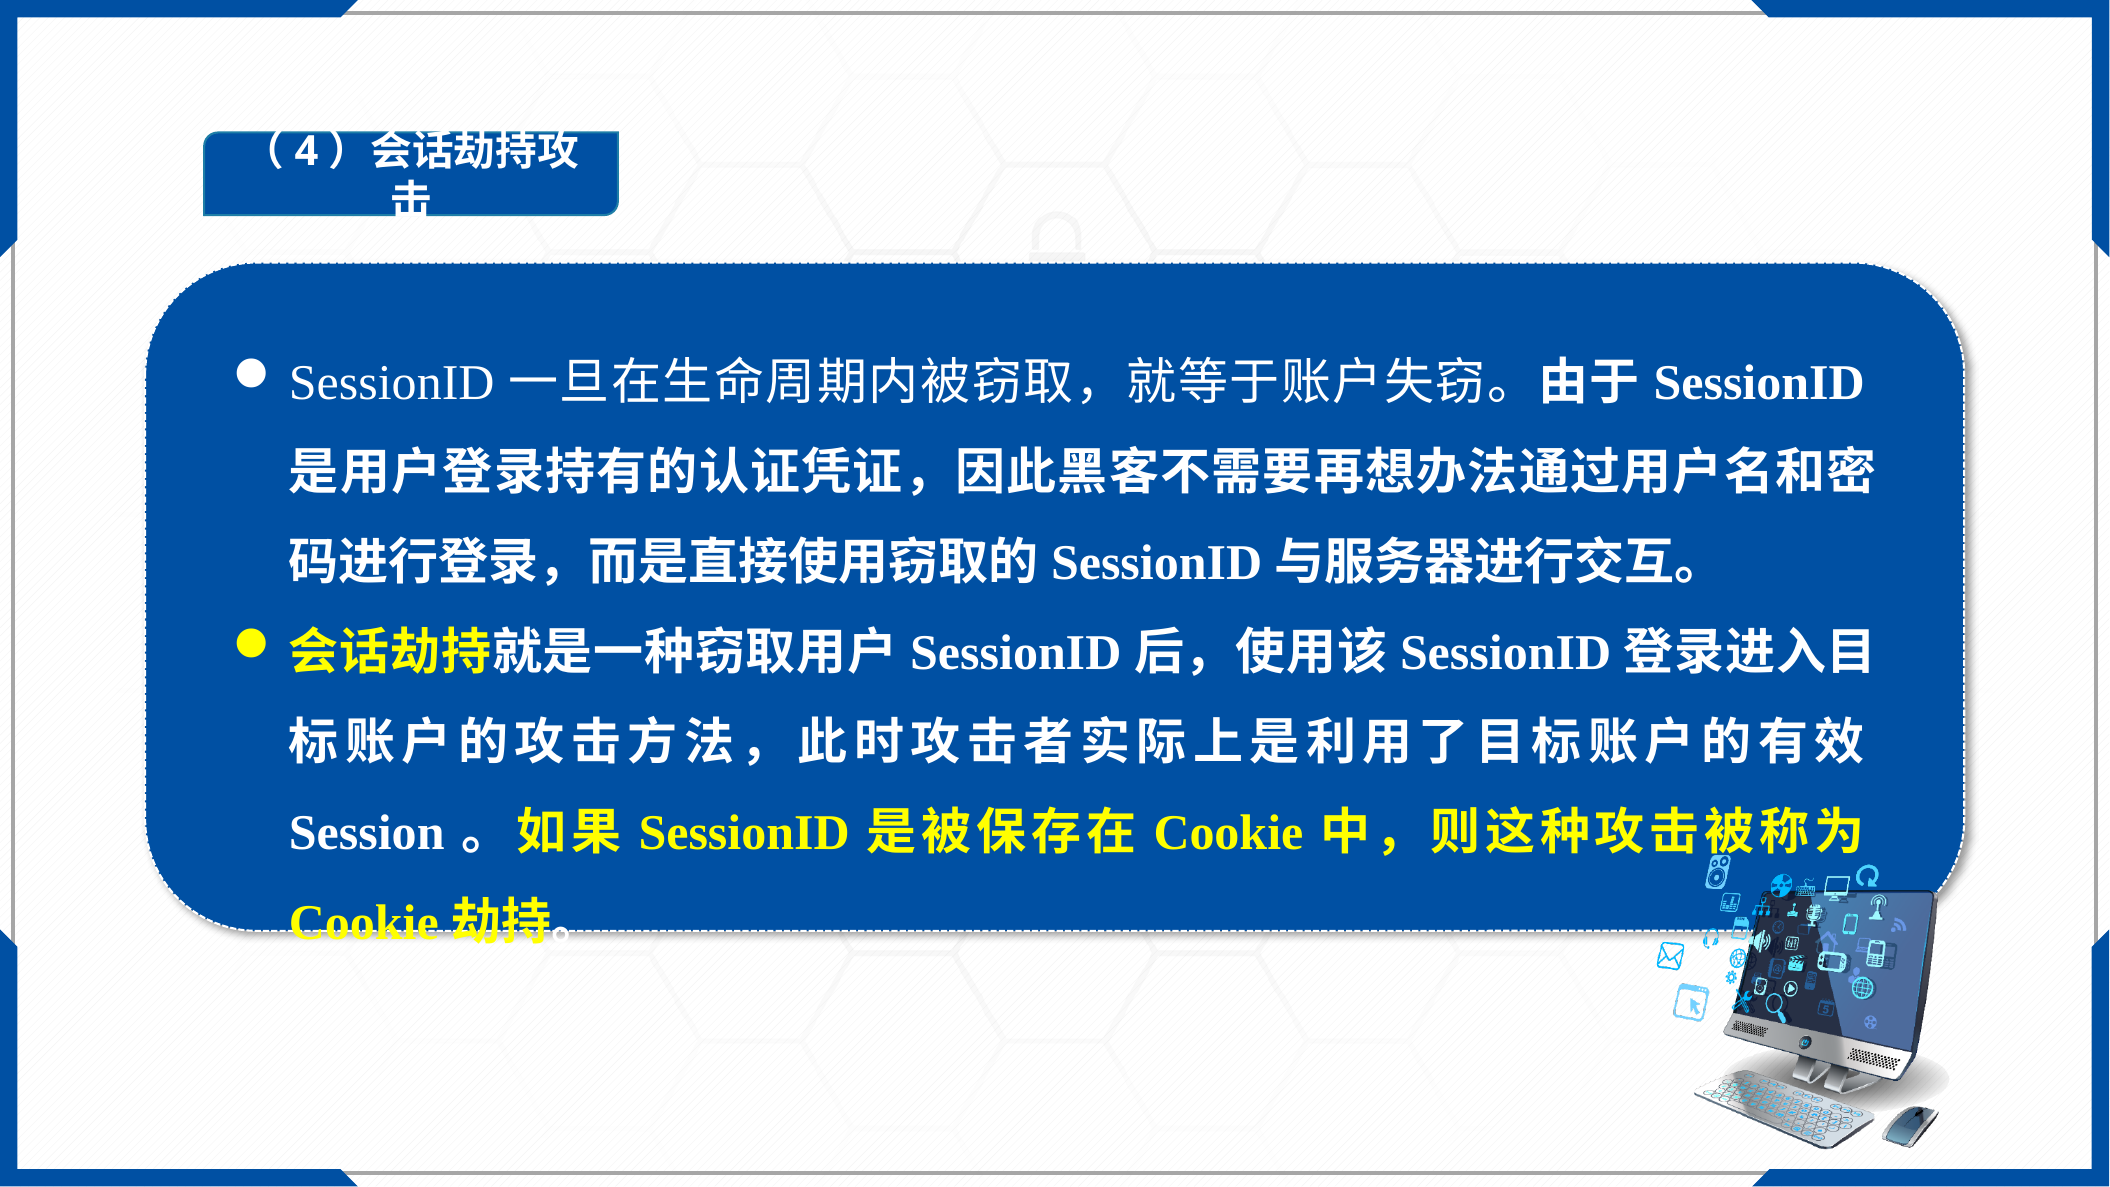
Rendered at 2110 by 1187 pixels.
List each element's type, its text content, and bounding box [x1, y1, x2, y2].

picture [80, 0, 2029, 1187]
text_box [145, 262, 1965, 931]
text_box （4）会话劫持攻击 [203, 131, 619, 217]
